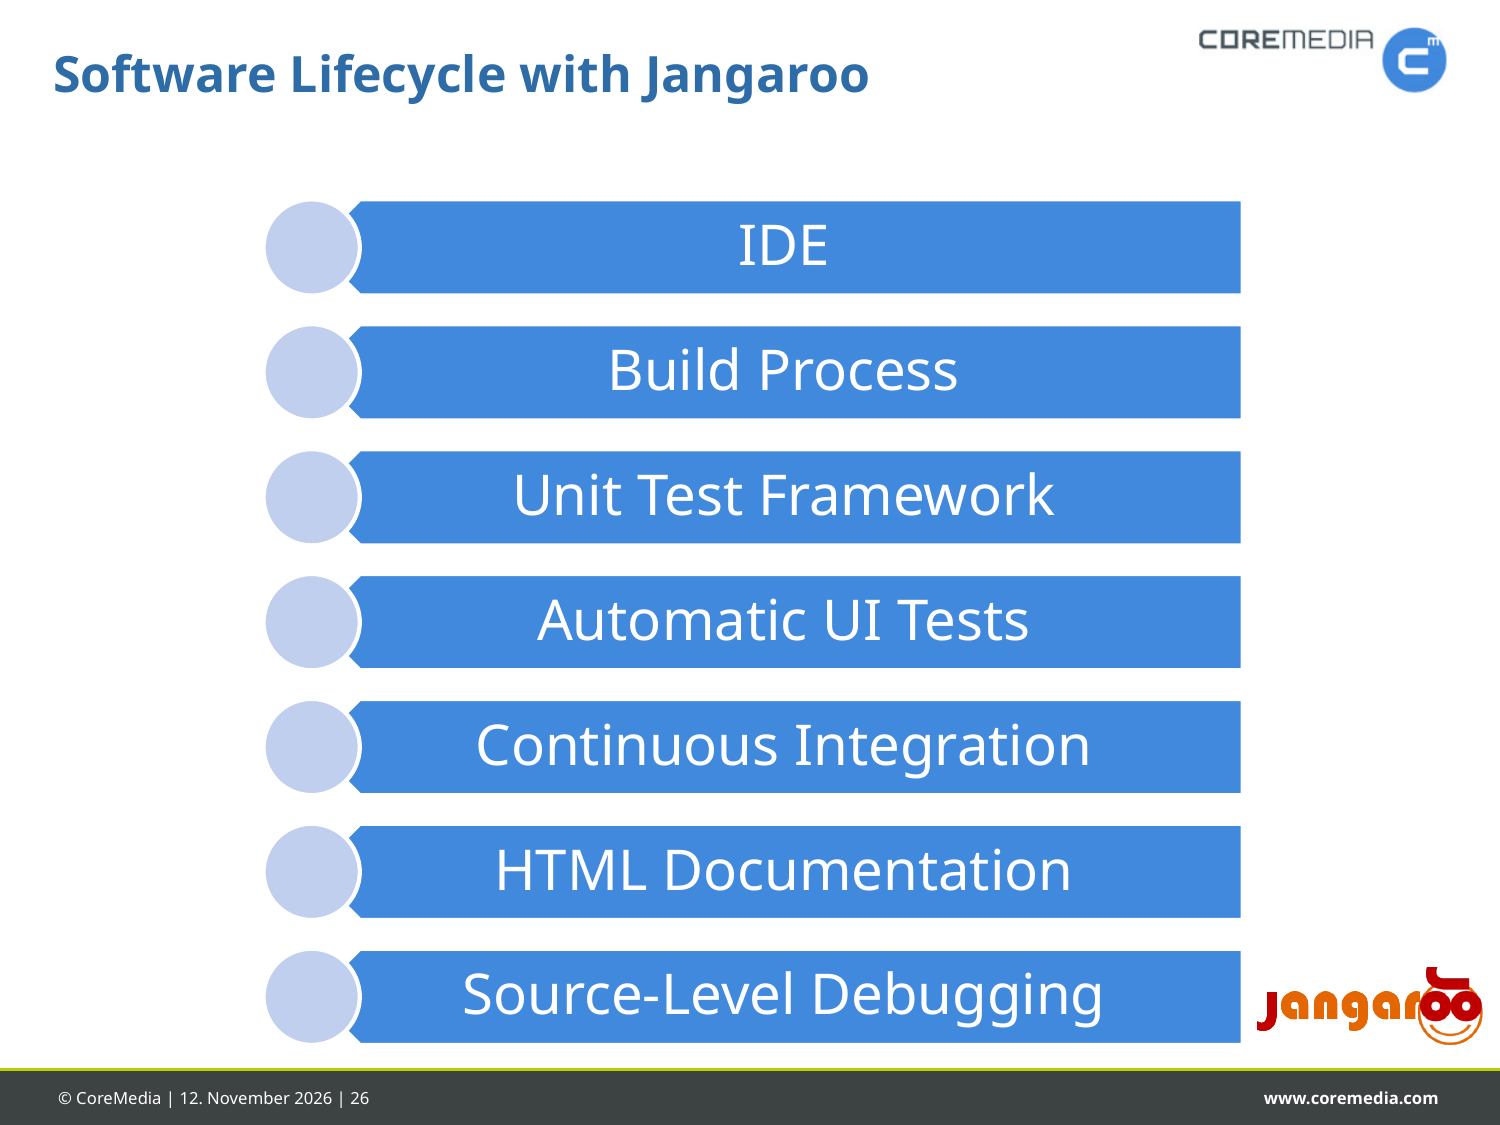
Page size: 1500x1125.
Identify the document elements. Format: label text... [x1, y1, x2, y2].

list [52, 198, 1454, 1046]
title Software Lifecycle with Jangaroo [53, 42, 1172, 176]
picture [1198, 27, 1449, 94]
picture [1454, 967, 1489, 1045]
